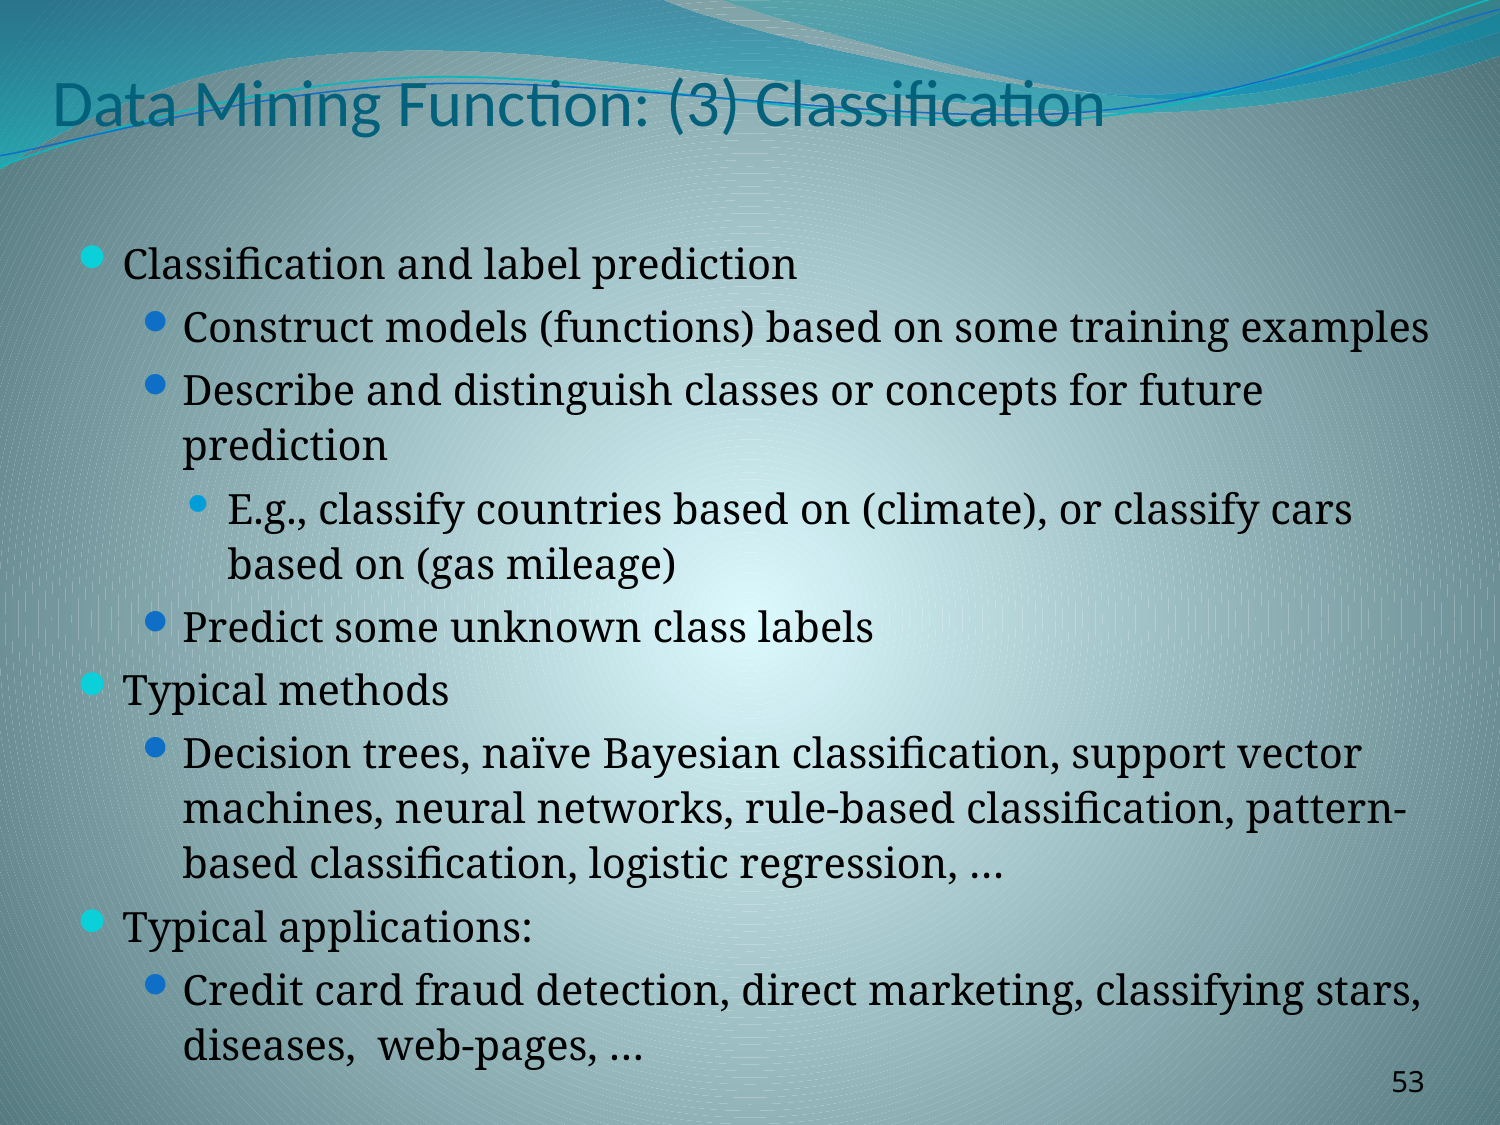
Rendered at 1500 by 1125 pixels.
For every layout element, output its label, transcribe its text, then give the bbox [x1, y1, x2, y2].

slide_number 53 [1299, 1075, 1425, 1103]
list Classification and label prediction Construct models (functions) based on some training examples Describe and distinguish classes or concepts for future prediction E.g., classify countries based on (climate), or classify cars based on (gas mileage) Predict some unknown class labels Typical methods Decision trees, naïve Bayesian classification, support vector machines, neural networks, rule-based classification, pattern-based classification, logistic regression, … Typical applications: Credit card fraud detection, direct marketing, classifying stars, diseases, web-pages, … [62, 224, 1450, 1075]
title Data Mining Function: (3) Classification [37, 24, 1475, 175]
